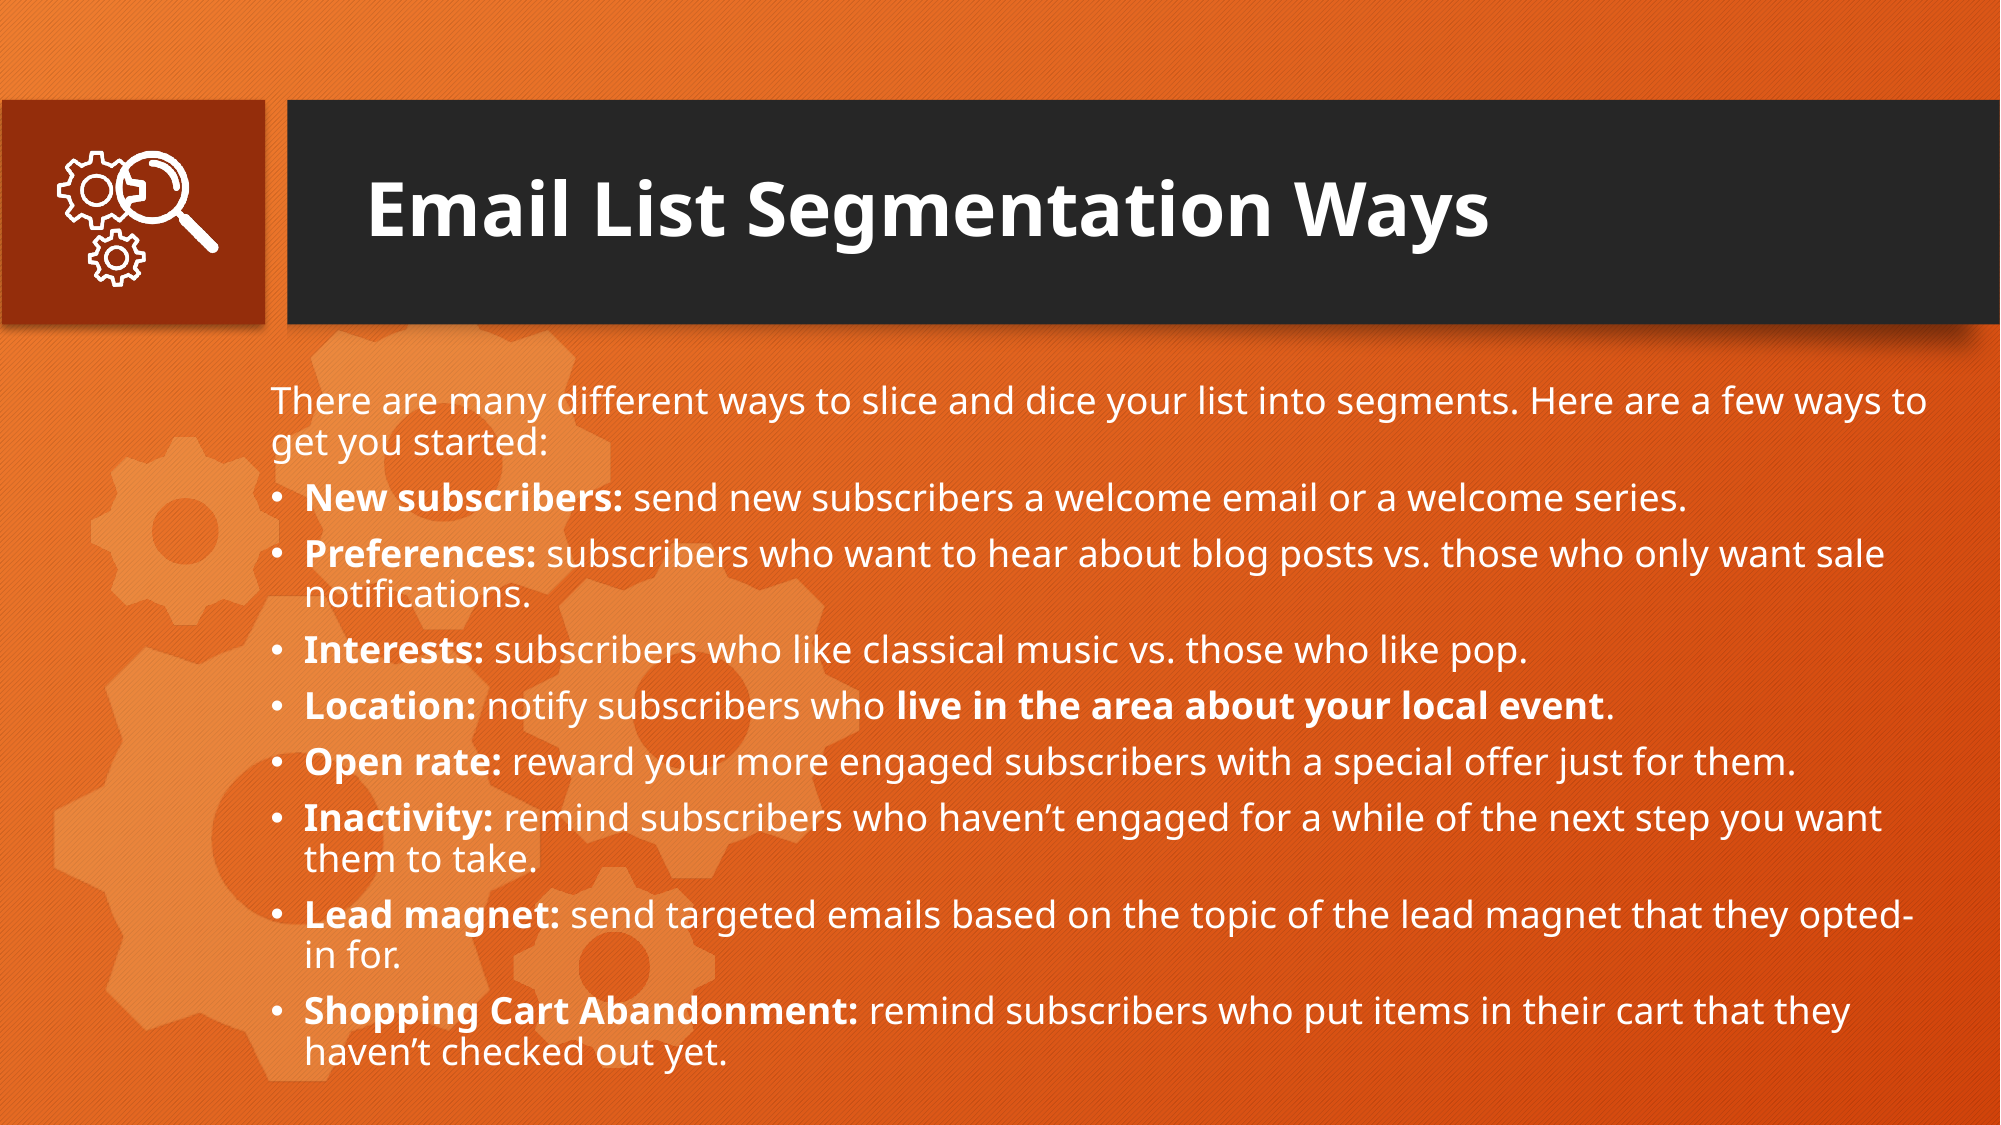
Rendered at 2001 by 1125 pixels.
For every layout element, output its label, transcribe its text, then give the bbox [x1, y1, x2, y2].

picture [11, 100, 2000, 1109]
list There are many different ways to slice and dice your list into segments. Here are a few ways to get you started: New subscribers: send new subscribers a welcome email or a welcome series. Preferences: subscribers who want to hear about blog posts vs. those who only want sale notifications. Interests: subscribers who like classical music vs. those who like pop. Location: notify subscribers who live in the area about your local event. Open rate: reward your more engaged subscribers with a special offer just for them. Inactivity: remind subscribers who haven’t engaged for a while of the next step you want them to take. Lead magnet: send targeted emails based on the topic of the lead magnet that they opted-in for. Shopping Cart Abandonment: remind subscribers who put items in their cart that they haven’t checked out yet. [255, 374, 1953, 1087]
title Email List Segmentation Ways [350, 123, 1928, 301]
